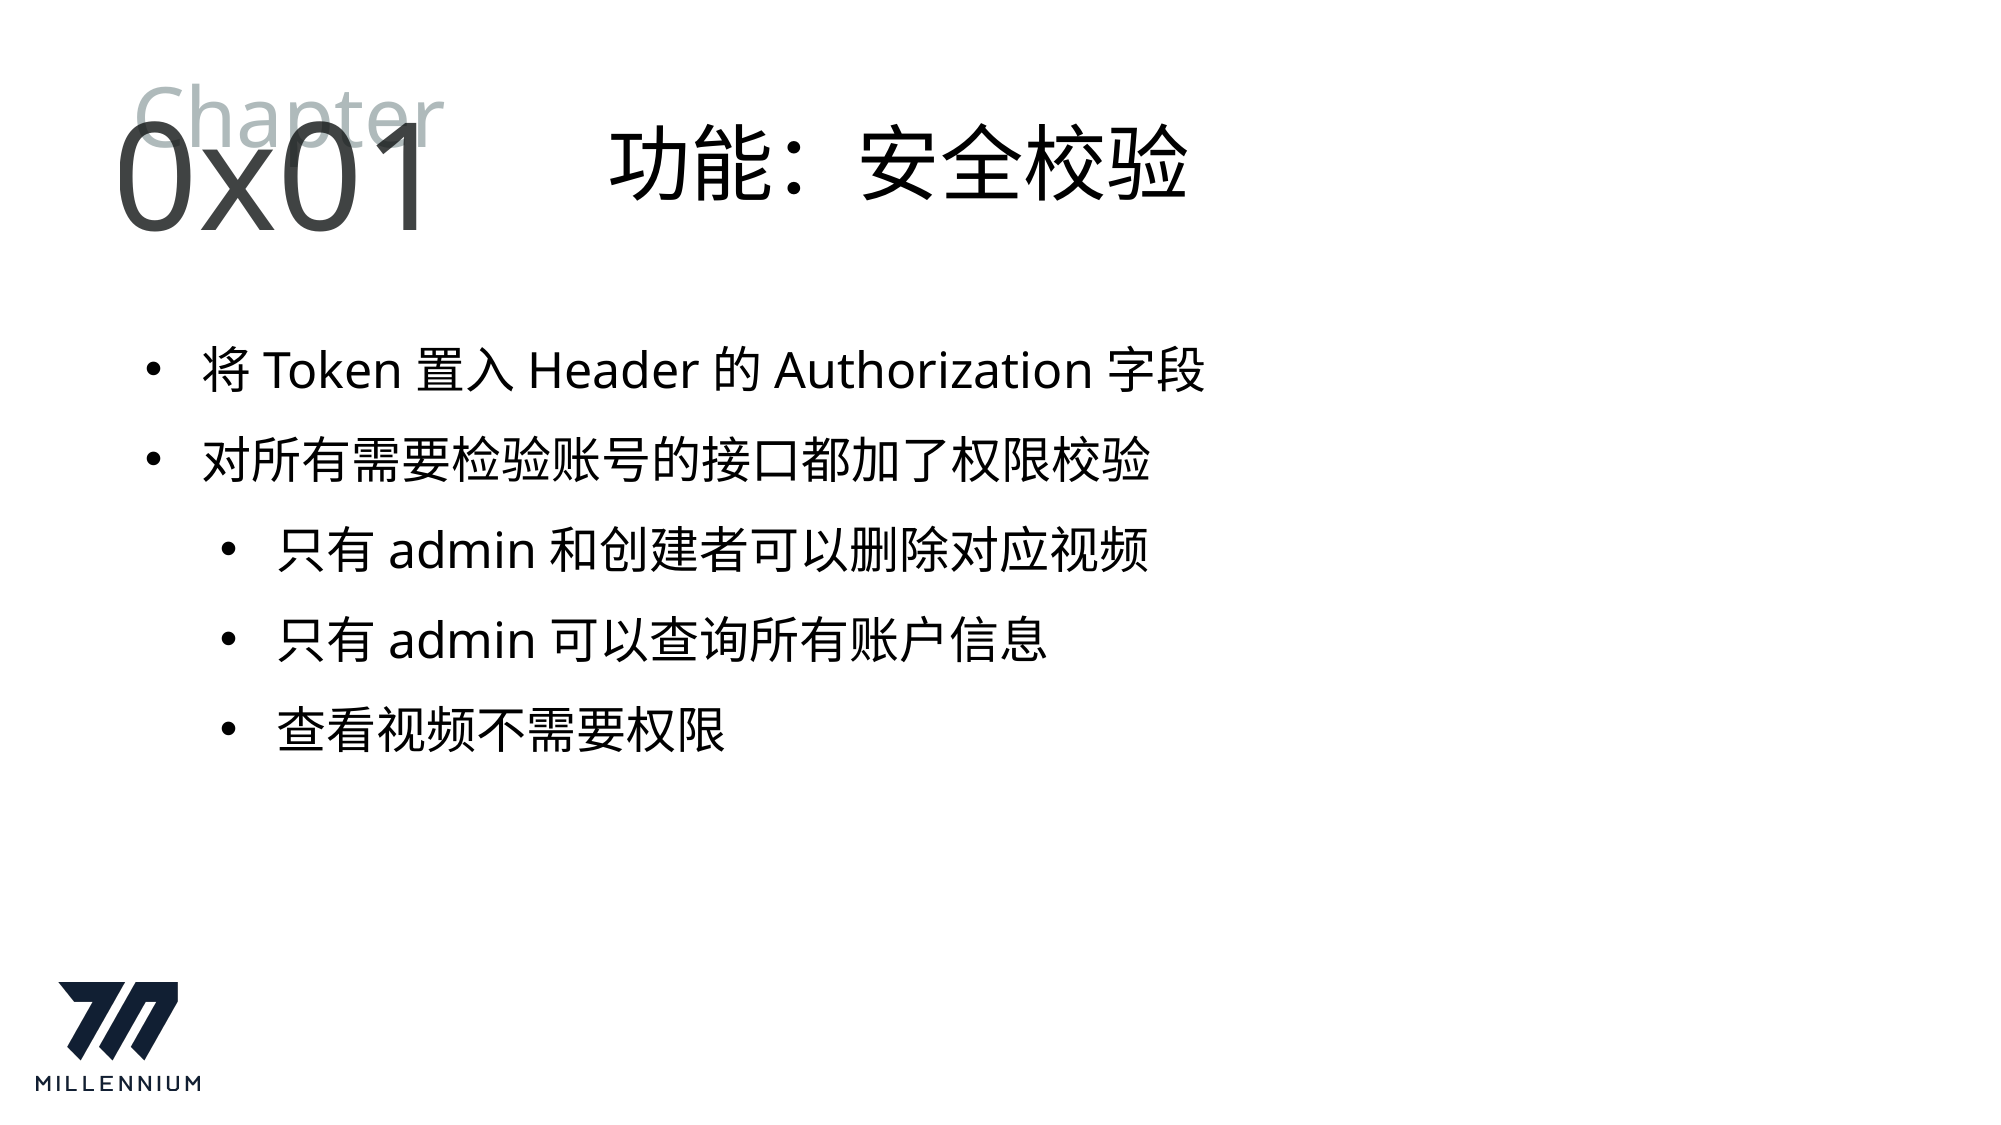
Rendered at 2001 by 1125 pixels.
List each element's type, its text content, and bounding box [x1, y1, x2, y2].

text_box 将Token置入Header的Authorization字段 对所有需要检验账号的接口都加了权限校验 只有admin和创建者可以删除对应视频 只有admin可以查询所有账户信息 查看视频不需要权限 [130, 300, 1563, 766]
list 0x01 [97, 93, 495, 253]
picture [36, 982, 200, 1091]
title 功能：安全校验 [592, 115, 1902, 231]
